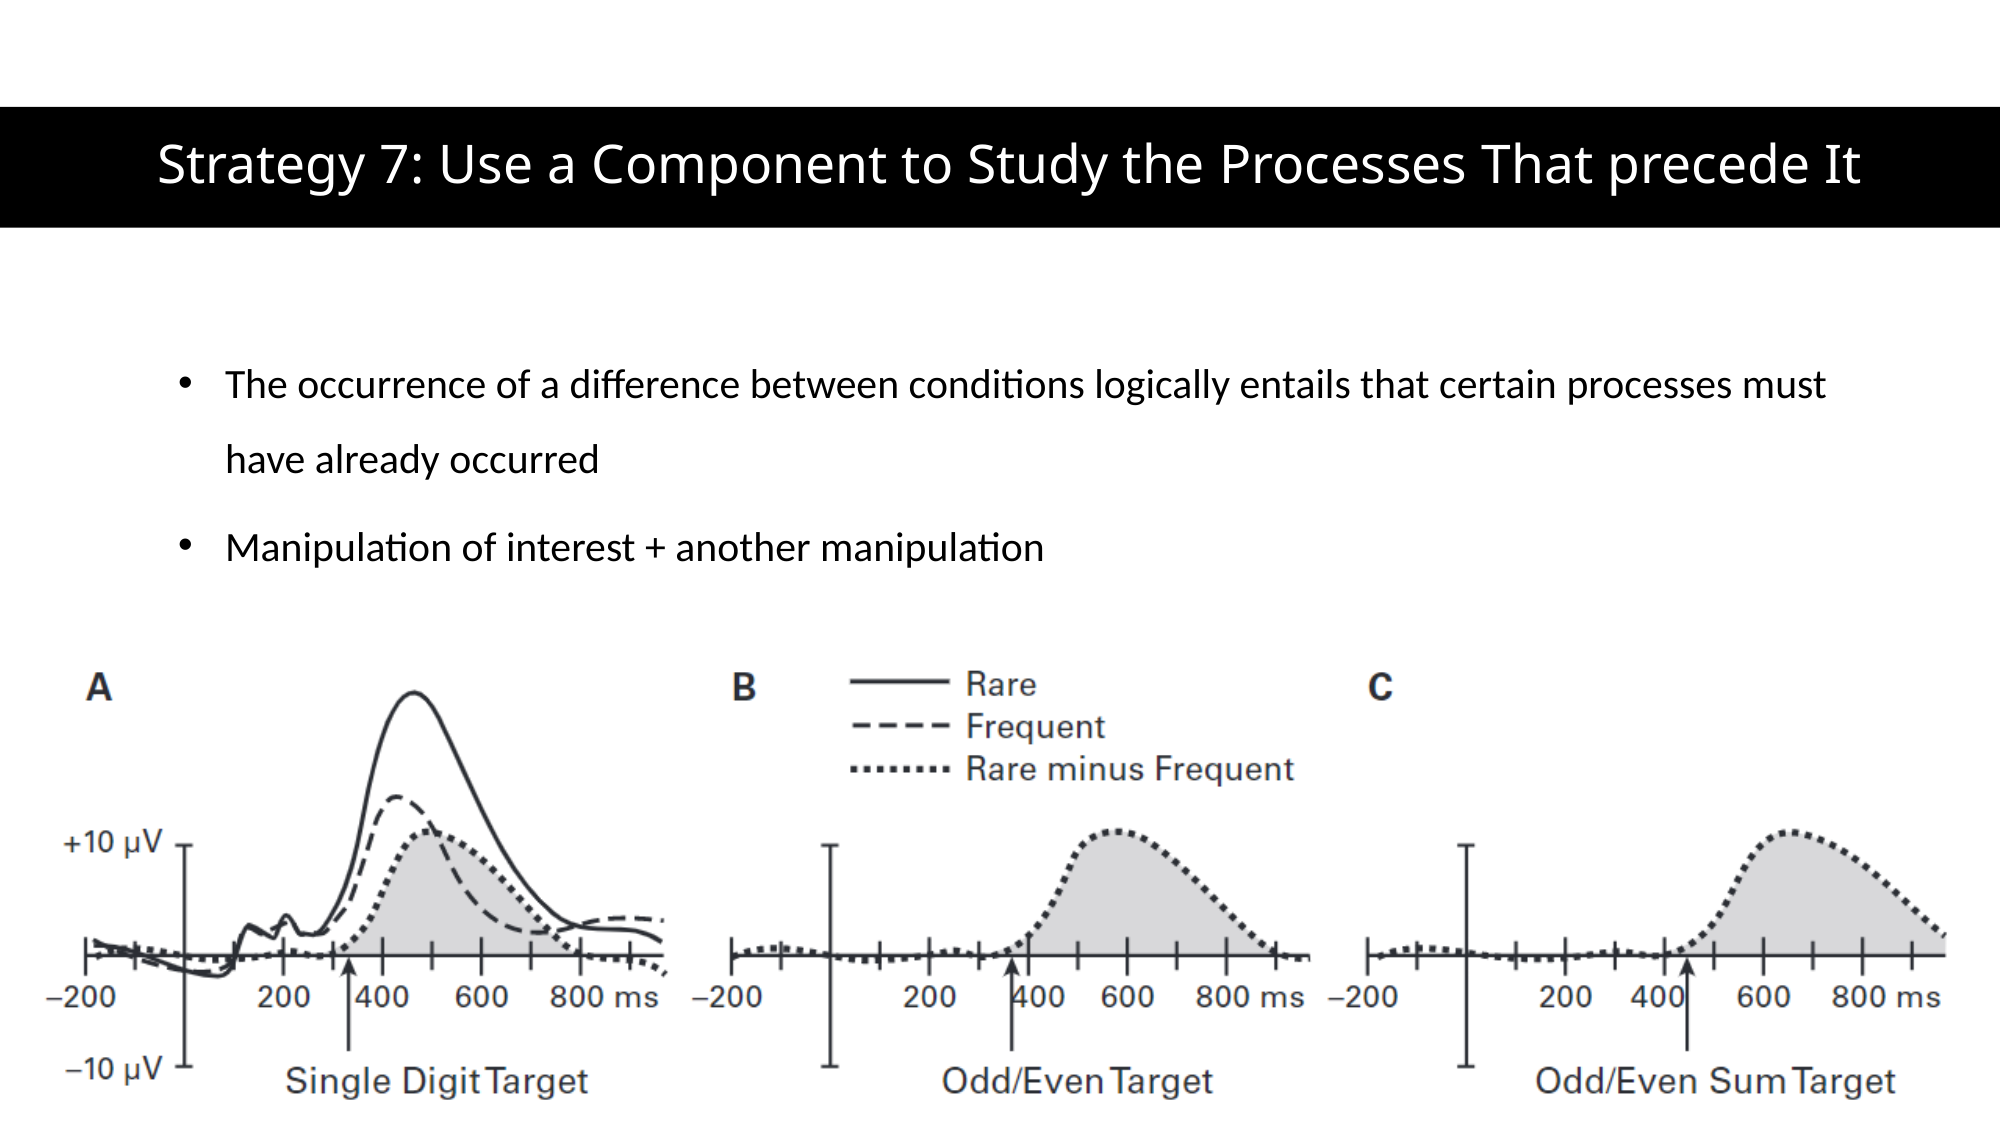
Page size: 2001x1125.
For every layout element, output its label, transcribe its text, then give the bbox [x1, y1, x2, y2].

text_box [0, 106, 2000, 229]
picture [28, 599, 1972, 1125]
title Strategy 7: Use a Component to Study the Processes That precede It [91, 105, 1931, 228]
text_box The occurrence of a difference between conditions logically entails that certain processes must have already occurred Manipulation of interest + another manipulation [163, 324, 1847, 599]
